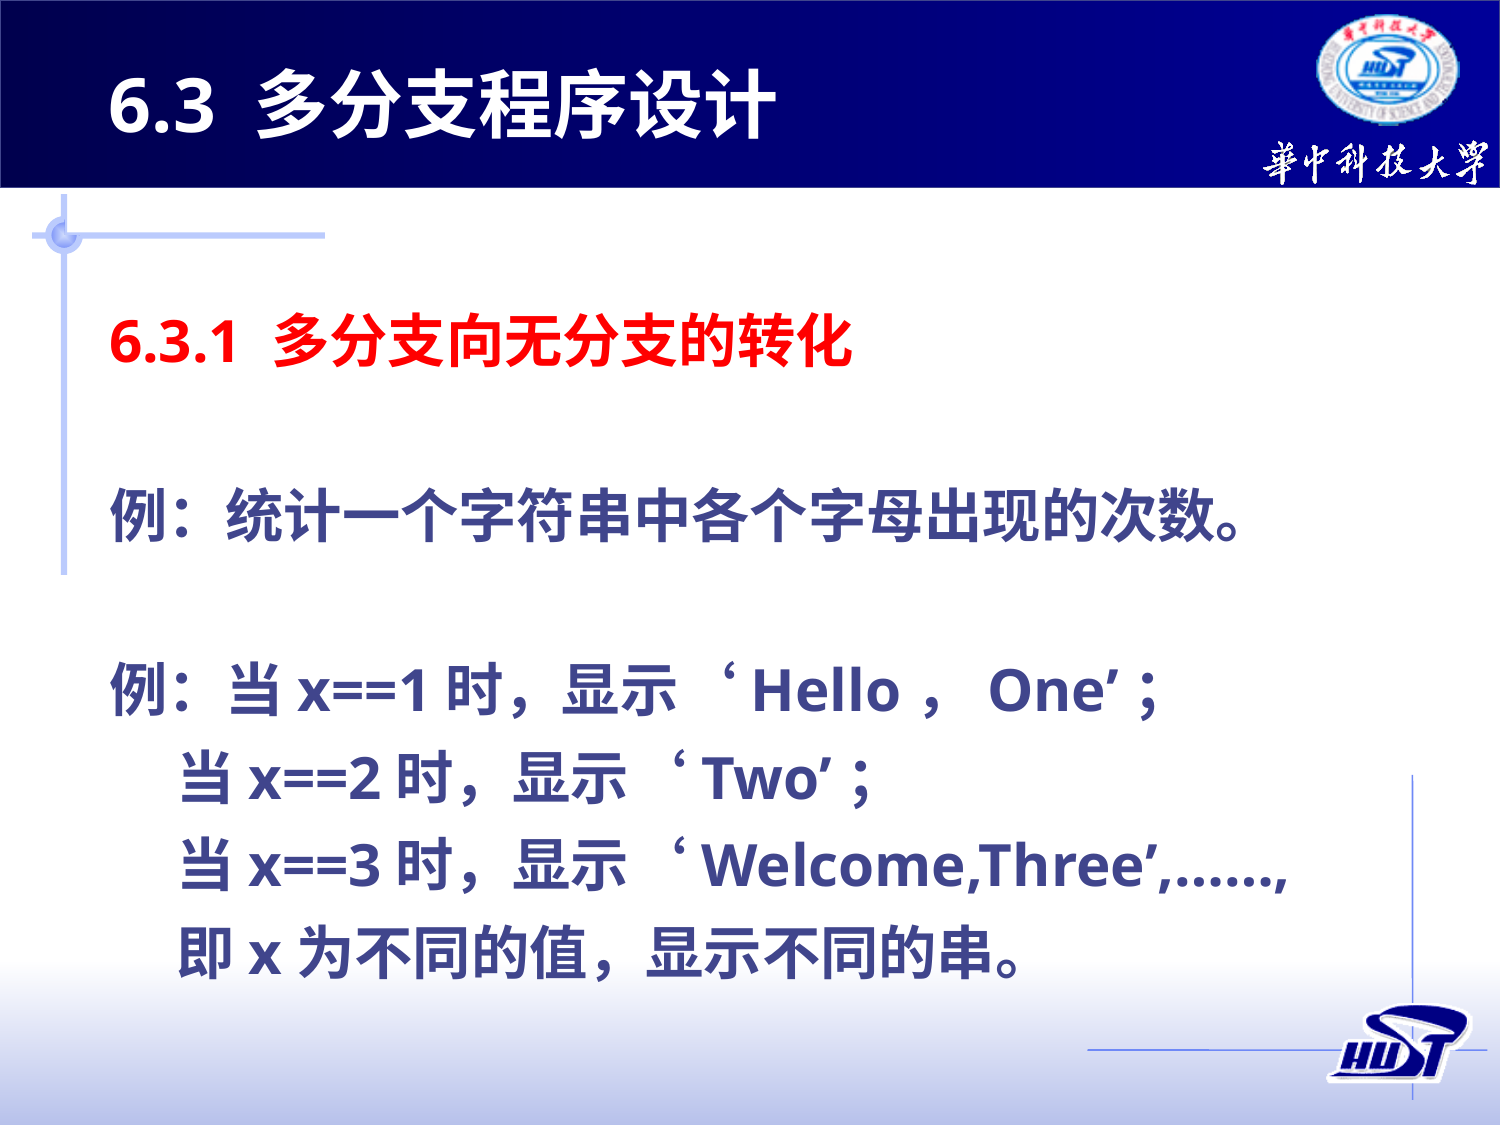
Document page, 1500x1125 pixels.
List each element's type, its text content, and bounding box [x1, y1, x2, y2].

text_box 6.3 多分支程序设计 [93, 49, 794, 155]
text_box 6.3.1 多分支向无分支的转化 例：统计一个字符串中各个字母出现的次数。 例：当x==1时，显示‘Hello，One’； 当x==2时，显示‘Two’； 当x==3时，显示‘Welcome,Three’,……, 即x为不同的值，显示不同的串。 [94, 278, 1406, 994]
picture [1316, 14, 1460, 126]
picture [1262, 140, 1488, 185]
